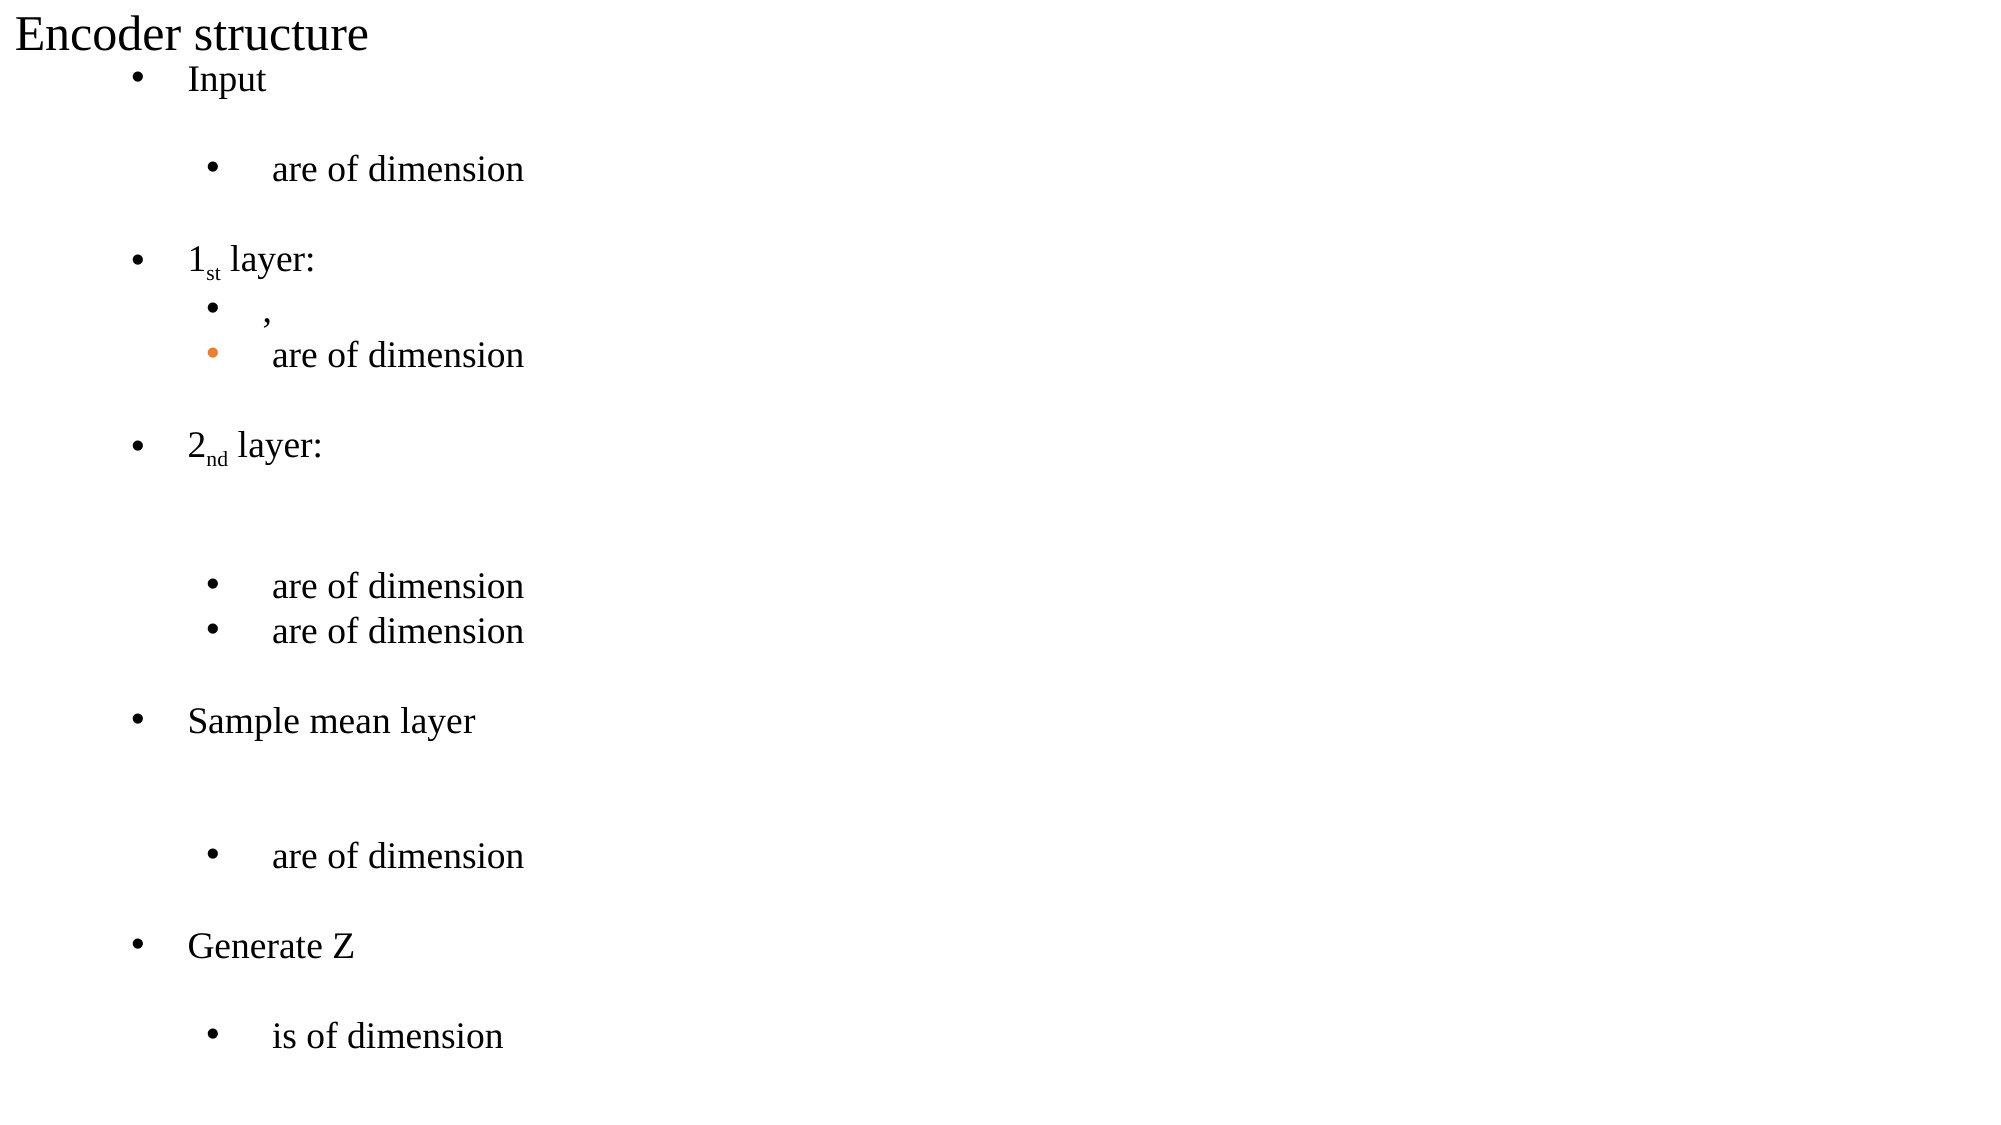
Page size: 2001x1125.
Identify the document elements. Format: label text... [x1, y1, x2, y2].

text_box Encoder structure [0, 0, 399, 70]
